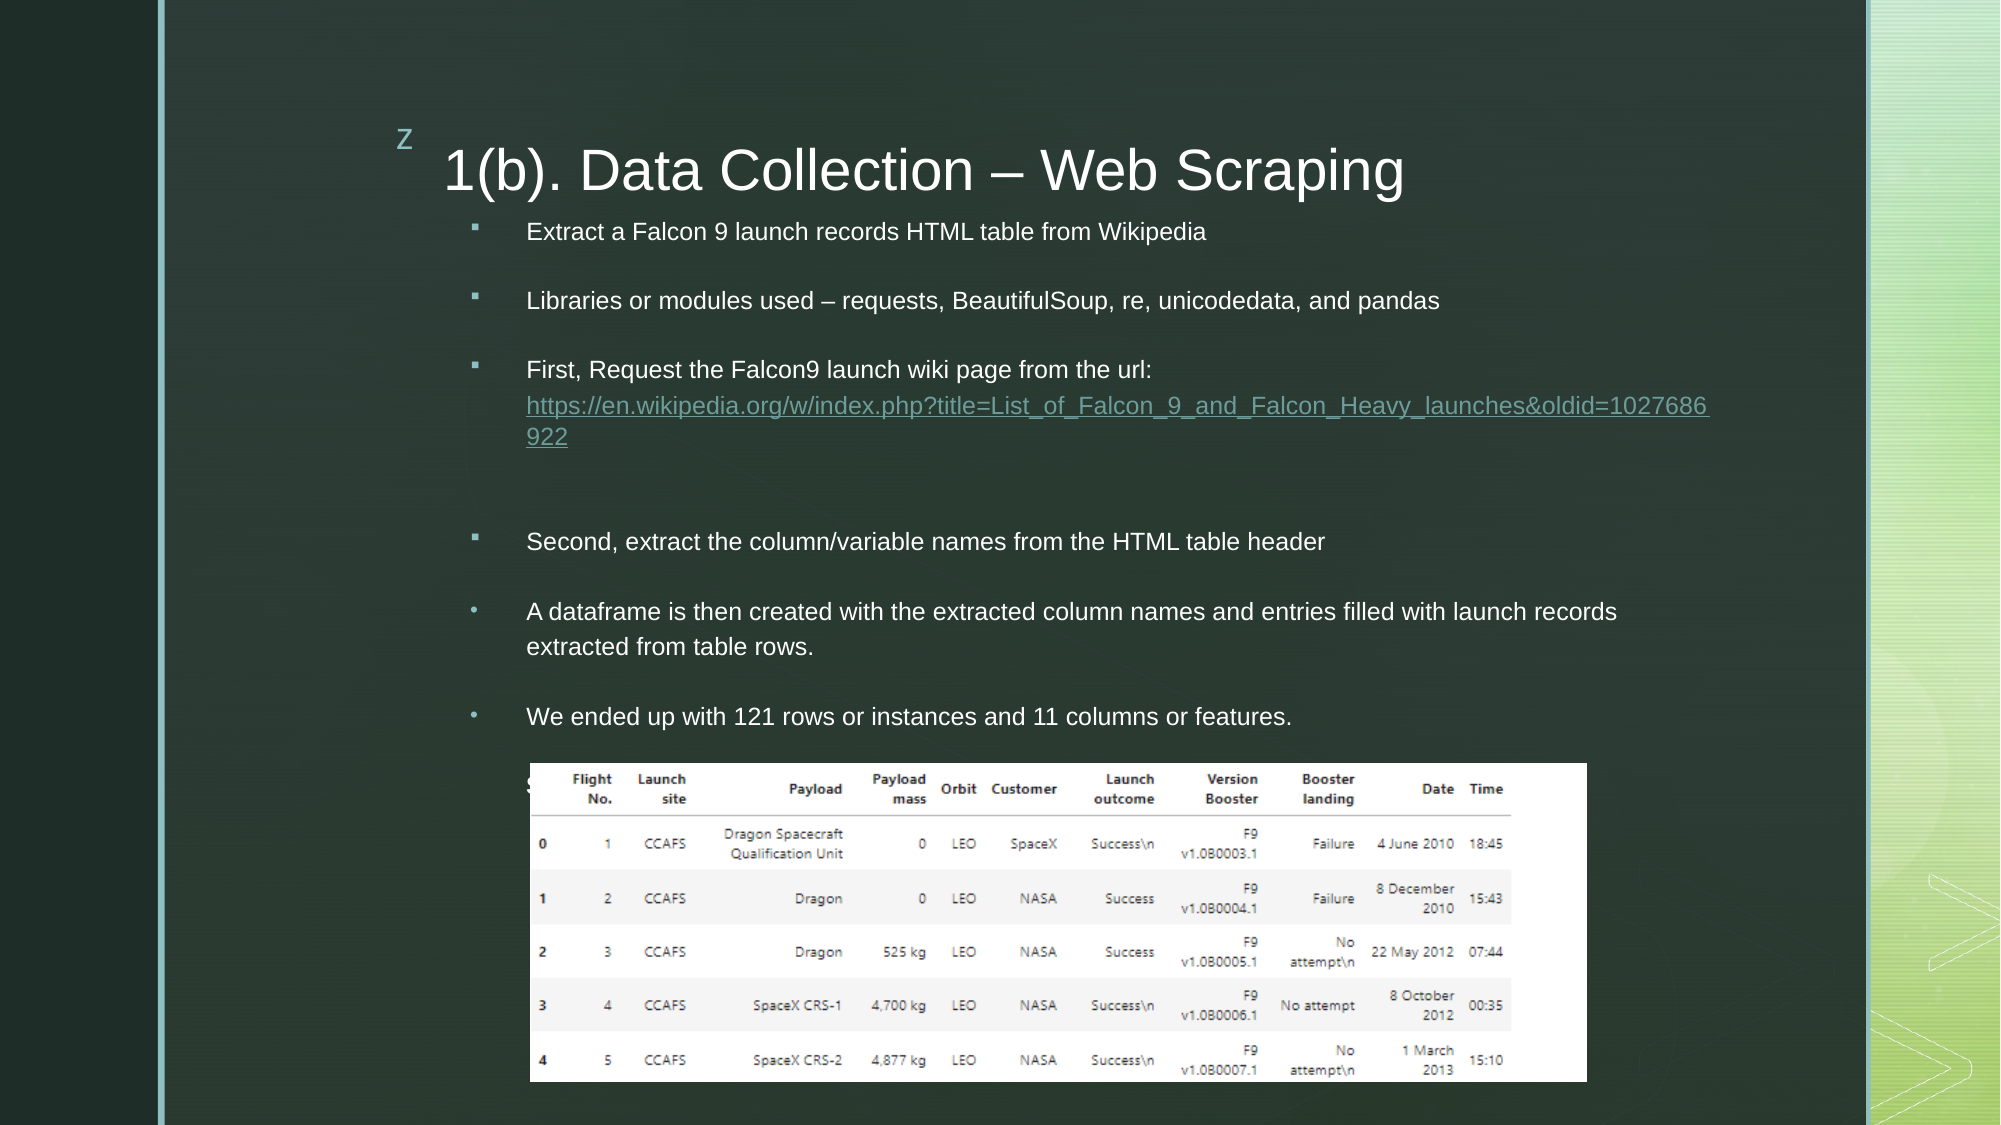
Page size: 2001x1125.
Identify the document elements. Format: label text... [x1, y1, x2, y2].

picture [1871, 0, 2001, 1125]
title 1(b). Data Collection – Web Scraping [428, 132, 1734, 310]
picture [530, 763, 1587, 1082]
list Extract a Falcon 9 launch records HTML table from Wikipedia Libraries or modules used – requests, BeautifulSoup, re, unicodedata, and pandas First, Request the Falcon9 launch wiki page from the url: https://en.wikipedia.org/w/index.php?title=List_of_Falcon_9_and_Falcon_Heavy_launches&oldid=1027686922 Second, extract the column/variable names from the HTML table header A dataframe is then created with the extracted column names and entries filled with launch records extracted from table rows. We ended up with 121 rows or instances and 11 columns or features. Snapshot: [454, 201, 1734, 1082]
